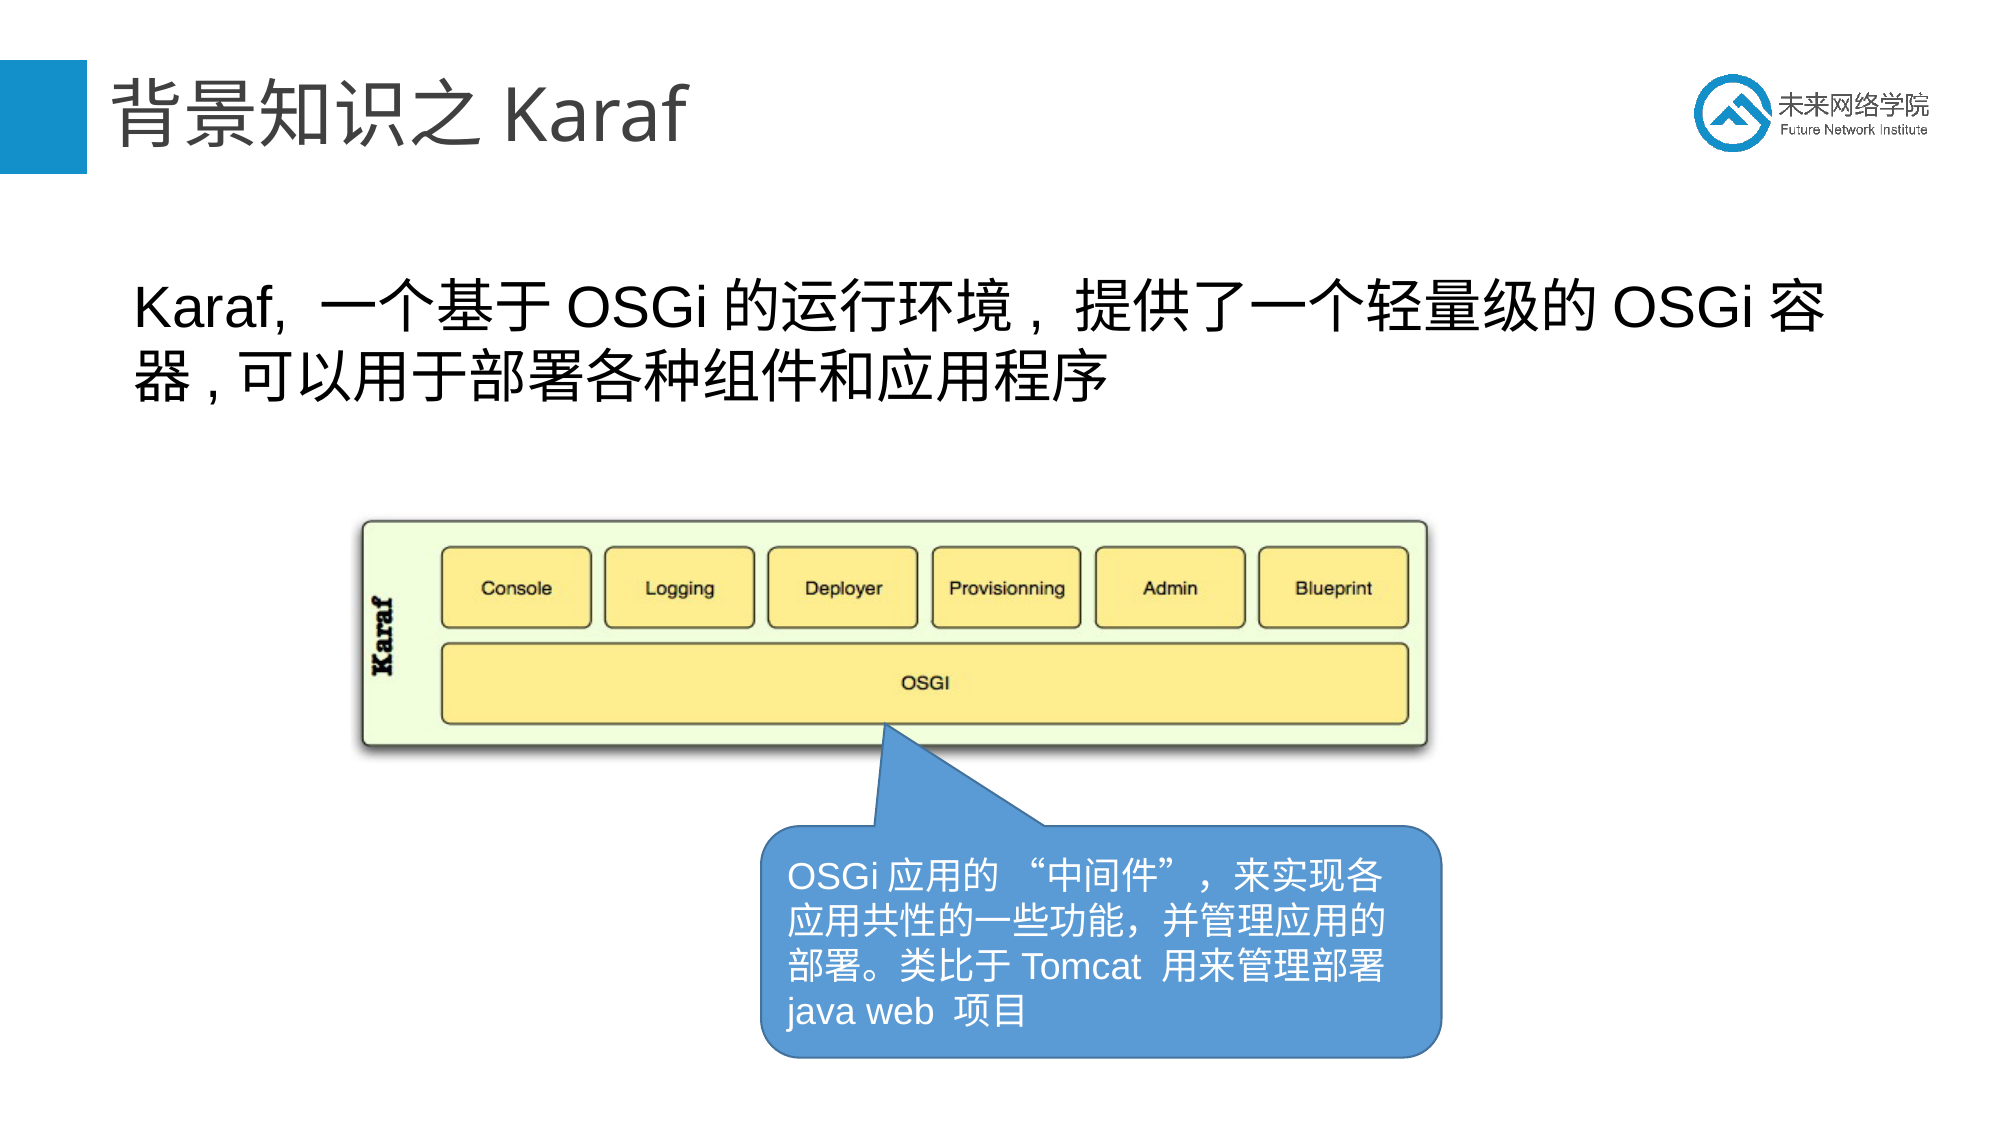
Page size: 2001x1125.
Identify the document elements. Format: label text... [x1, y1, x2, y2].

text_box OSGi应用的 “中间件”，来实现各应用共性的一些功能，并管理应用的部署。类比于Tomcat 用来管理部署java web 项目 [760, 773, 1443, 1059]
title 背景知识之Karaf [93, 61, 1888, 174]
picture [350, 500, 1442, 773]
picture [1888, 74, 1929, 152]
text_box Karaf, 一个基于OSGi的运行环境, 提供了一个轻量级的OSGi容器,可以用于部署各种组件和应用程序 [118, 261, 1863, 462]
